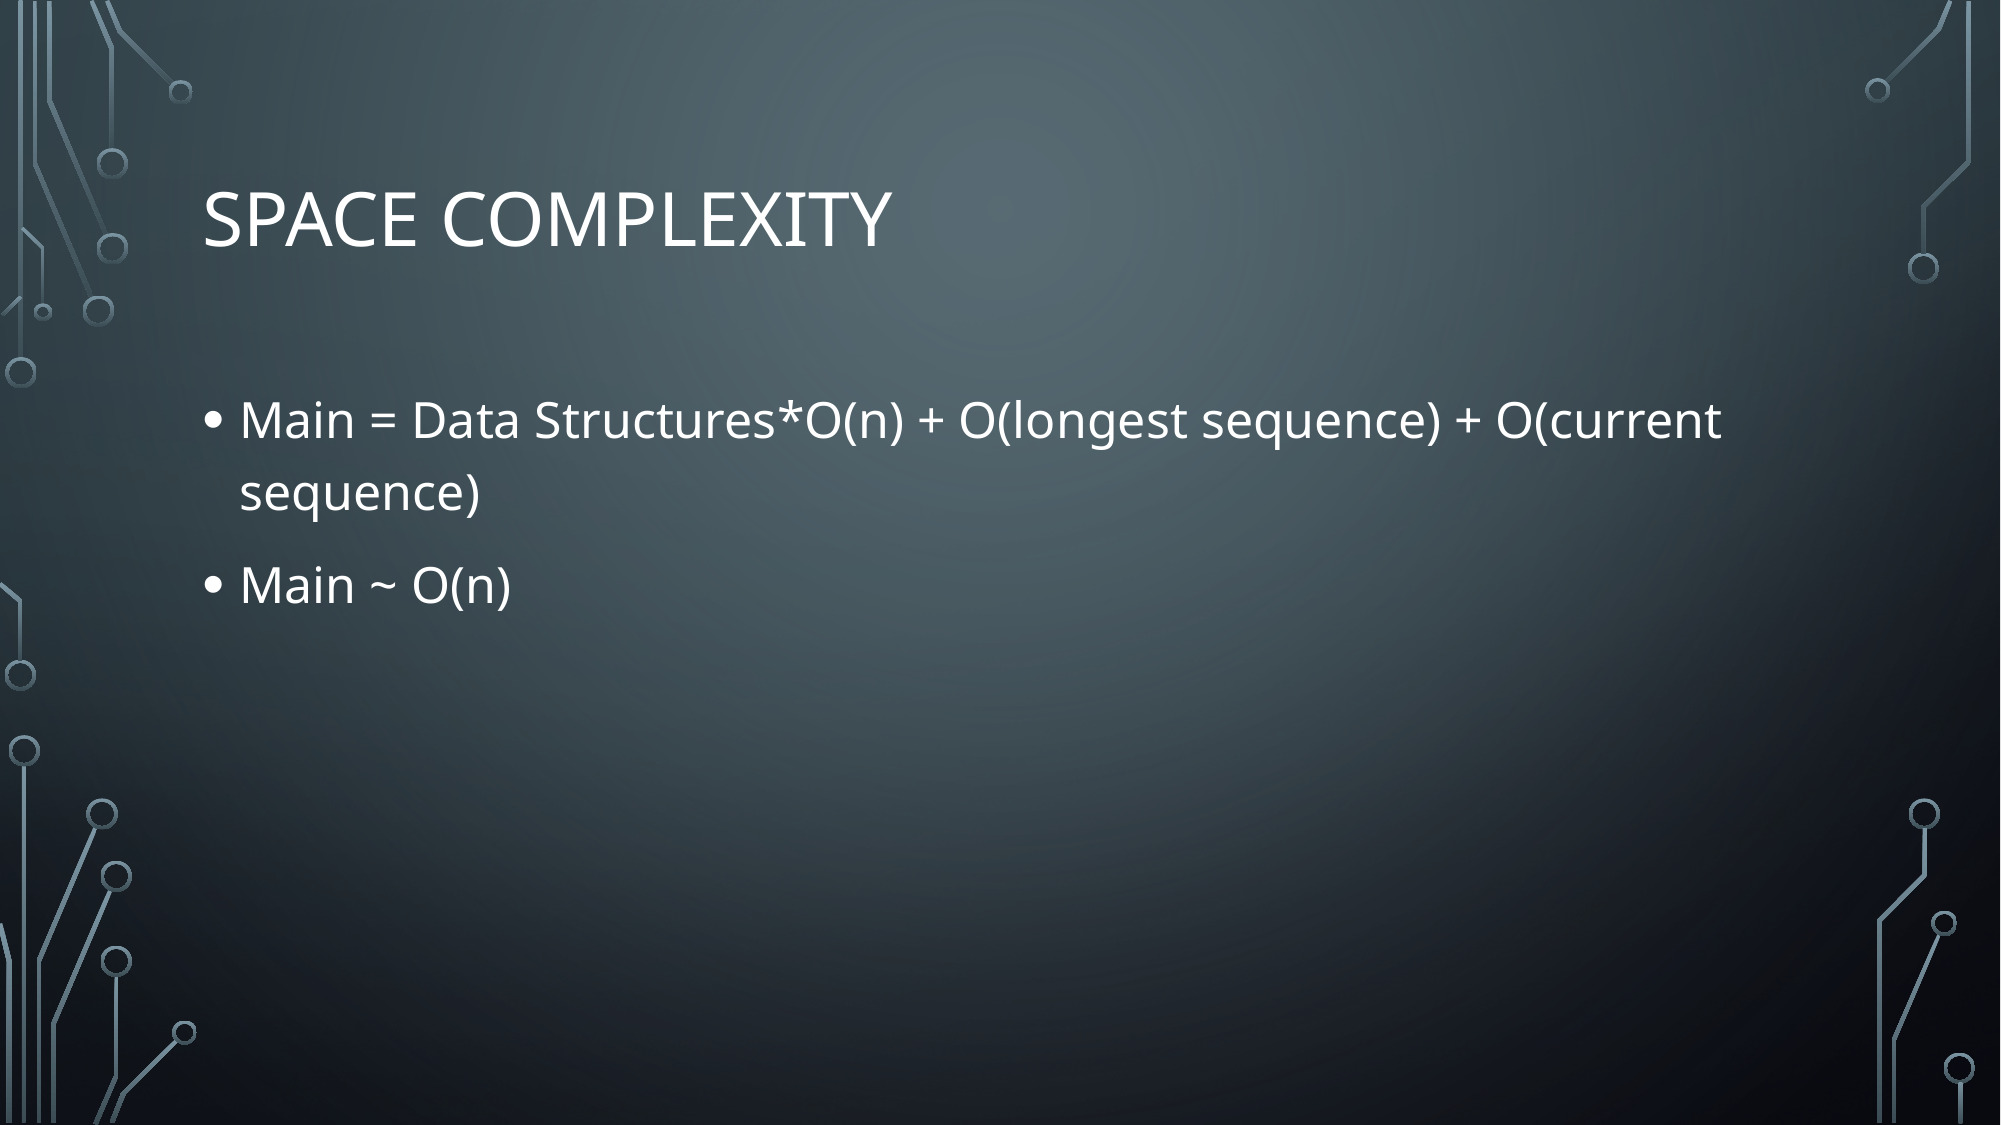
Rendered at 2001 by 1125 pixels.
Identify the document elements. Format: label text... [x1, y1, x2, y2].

title Space Complexity [187, 101, 1813, 344]
list Main = Data Structures*O(n) + O(longest sequence) + O(current sequence) Main ~ O(n) [187, 369, 1813, 950]
